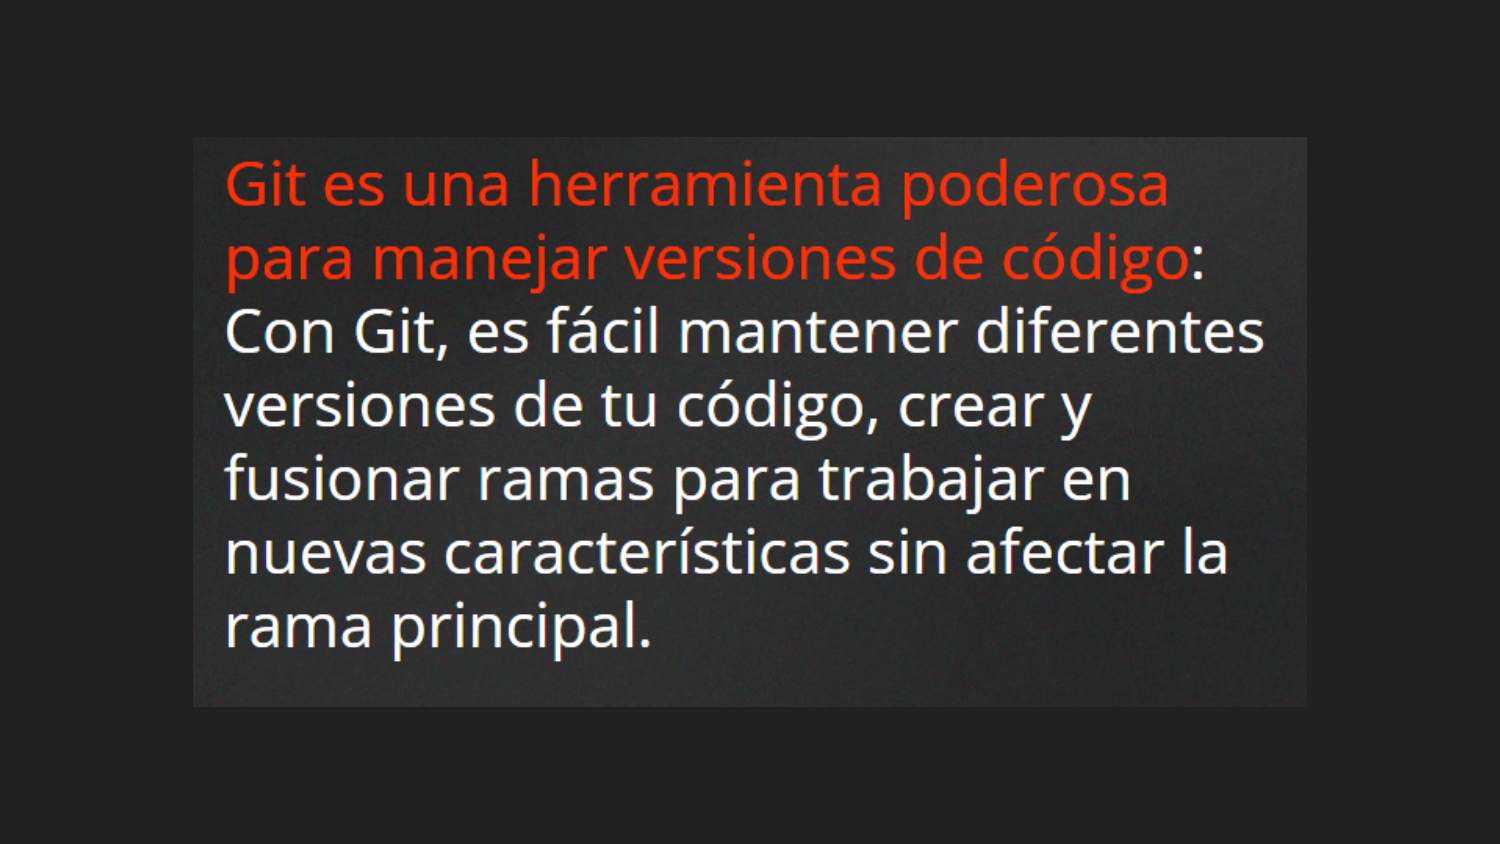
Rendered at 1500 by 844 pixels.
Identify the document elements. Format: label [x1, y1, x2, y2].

picture [193, 137, 1307, 707]
